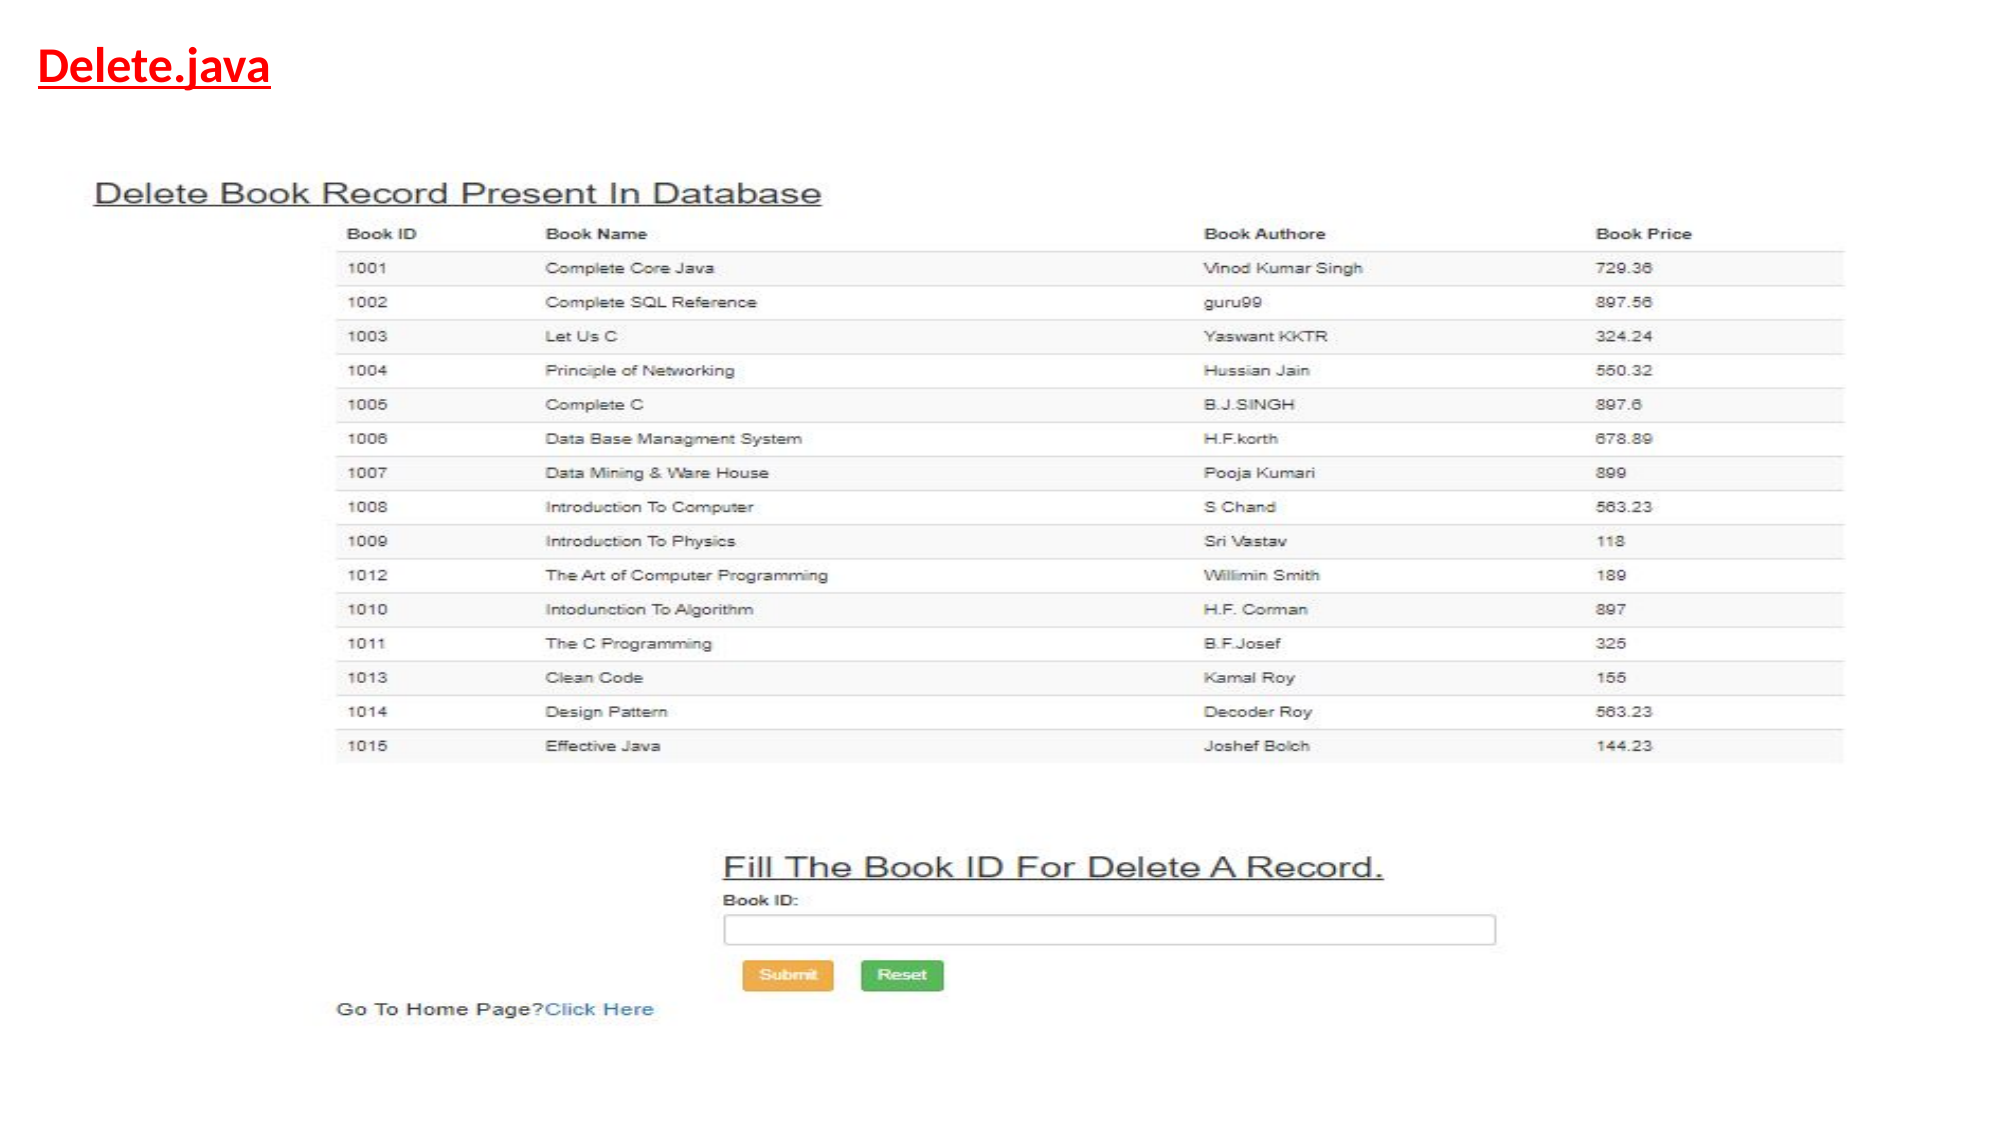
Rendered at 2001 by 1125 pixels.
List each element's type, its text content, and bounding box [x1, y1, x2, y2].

text_box Delete.java [22, 25, 286, 101]
picture [0, 171, 1984, 1100]
